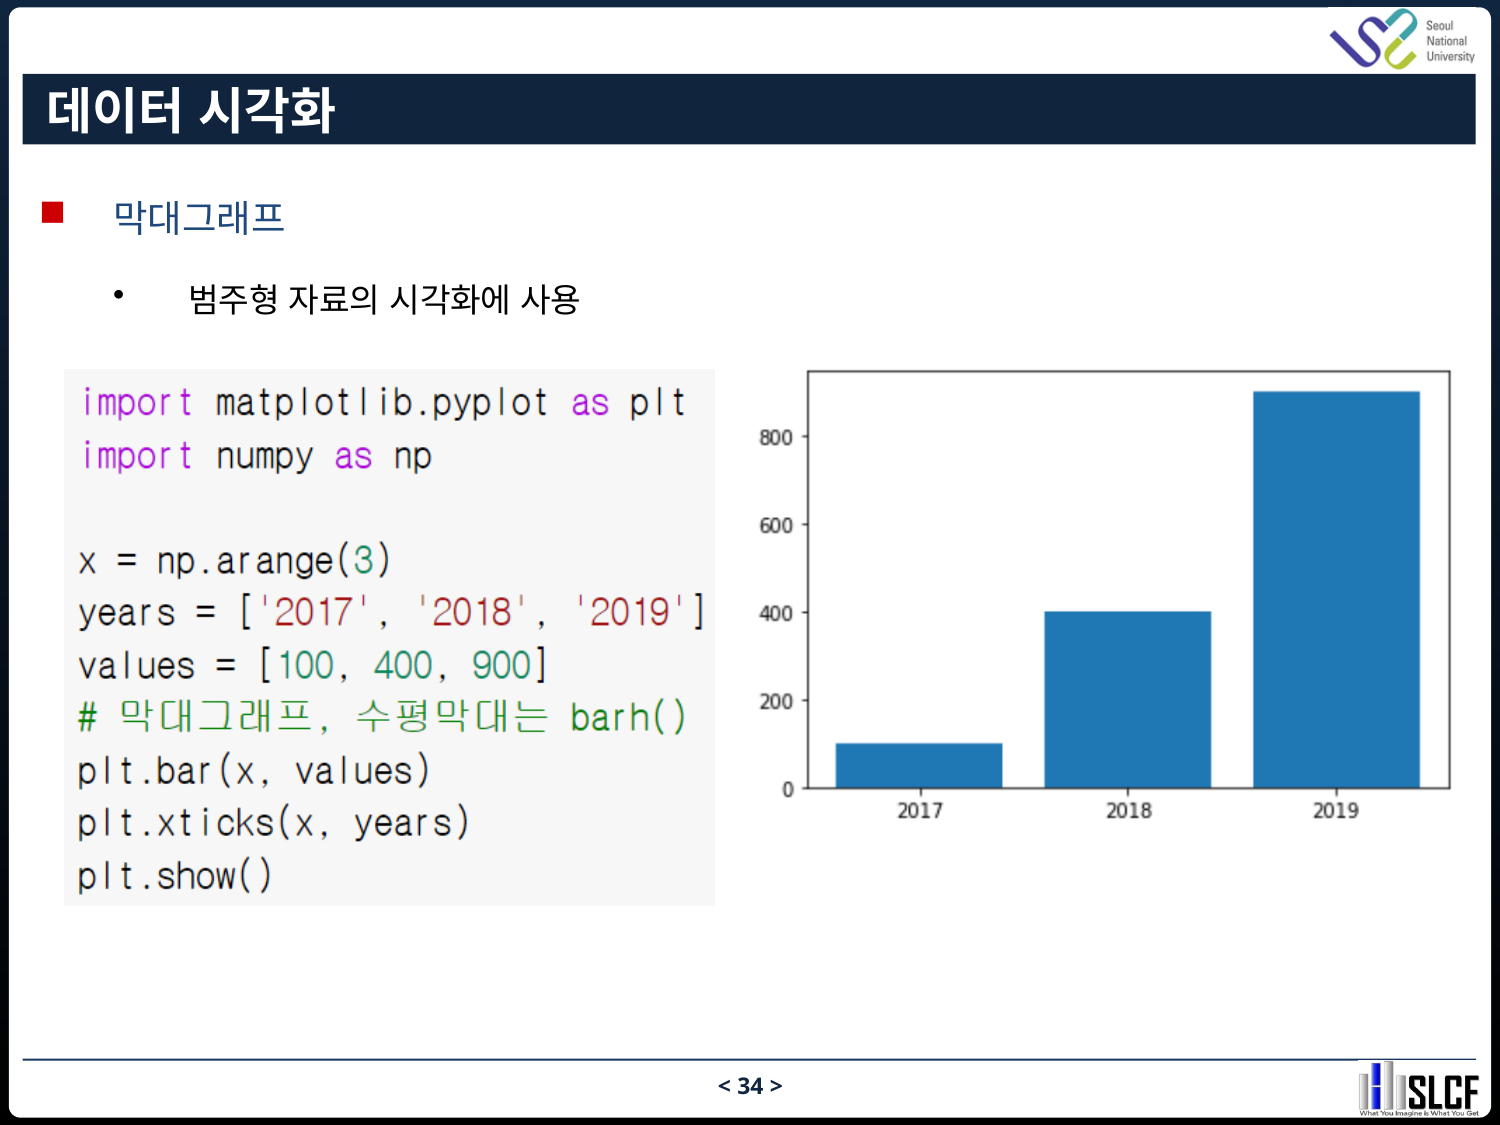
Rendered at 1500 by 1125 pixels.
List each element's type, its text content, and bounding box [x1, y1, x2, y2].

picture [1328, 7, 1476, 70]
list 막대그래프 범주형 자료의 시각화에 사용 [38, 172, 1377, 811]
title 데이터 시각화 [22, 73, 1476, 145]
picture [1358, 1060, 1481, 1117]
picture [750, 361, 1458, 819]
picture [64, 369, 715, 906]
